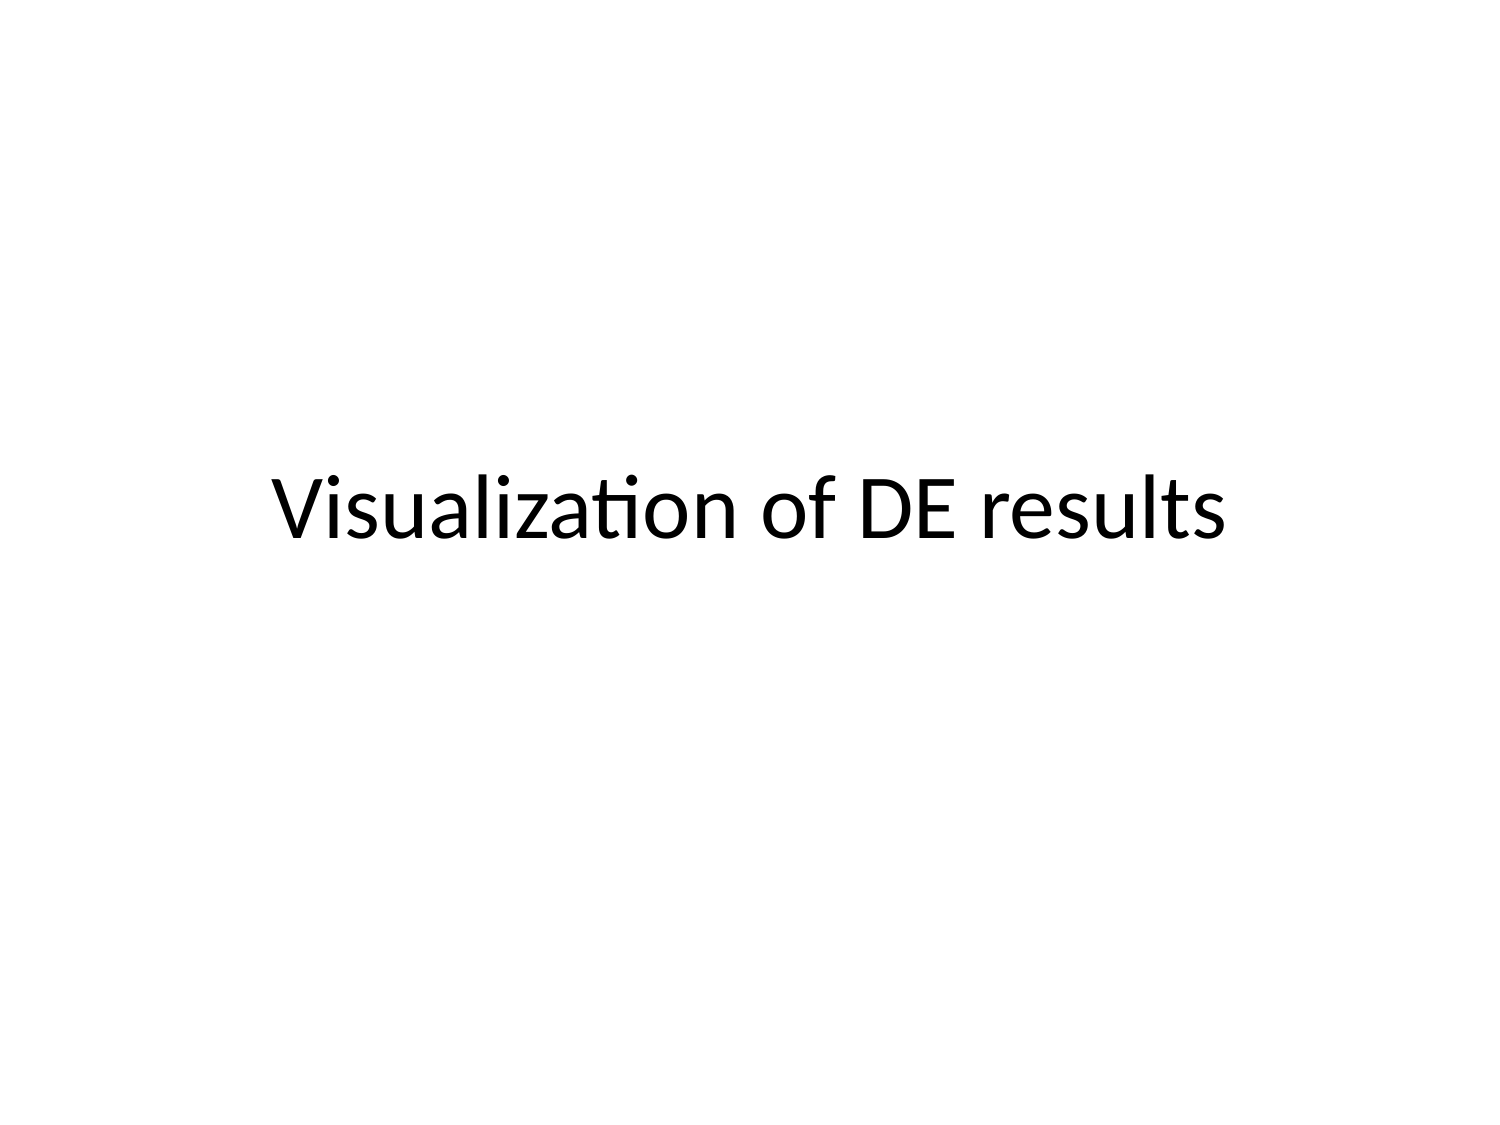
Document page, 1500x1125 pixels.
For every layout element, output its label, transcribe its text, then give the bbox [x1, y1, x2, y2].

title Visualization of DE results [75, 386, 1425, 617]
